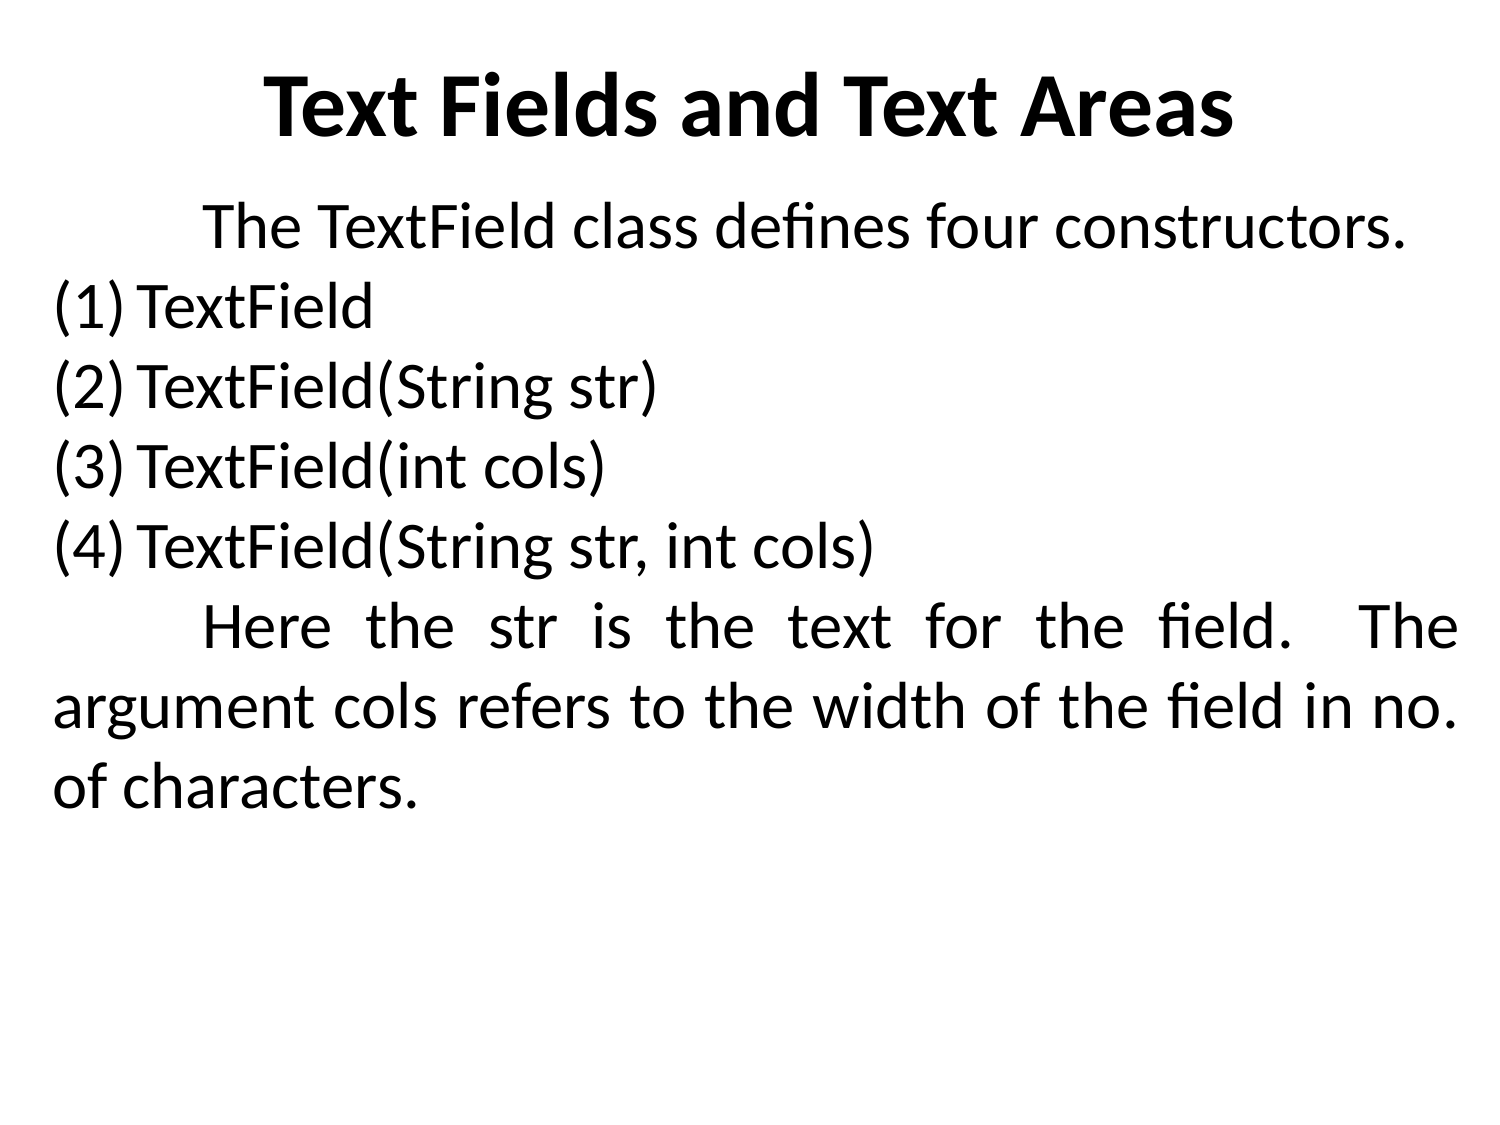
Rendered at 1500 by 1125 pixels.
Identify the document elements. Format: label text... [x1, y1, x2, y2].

text_box The TextField class defines four constructors. TextField TextField(String str) TextField(int cols) TextField(String str, int cols) Here the str is the text for the field. The argument cols refers to the width of the field in no. of characters. [37, 174, 1475, 830]
title Text Fields and Text Areas [0, 24, 1500, 175]
